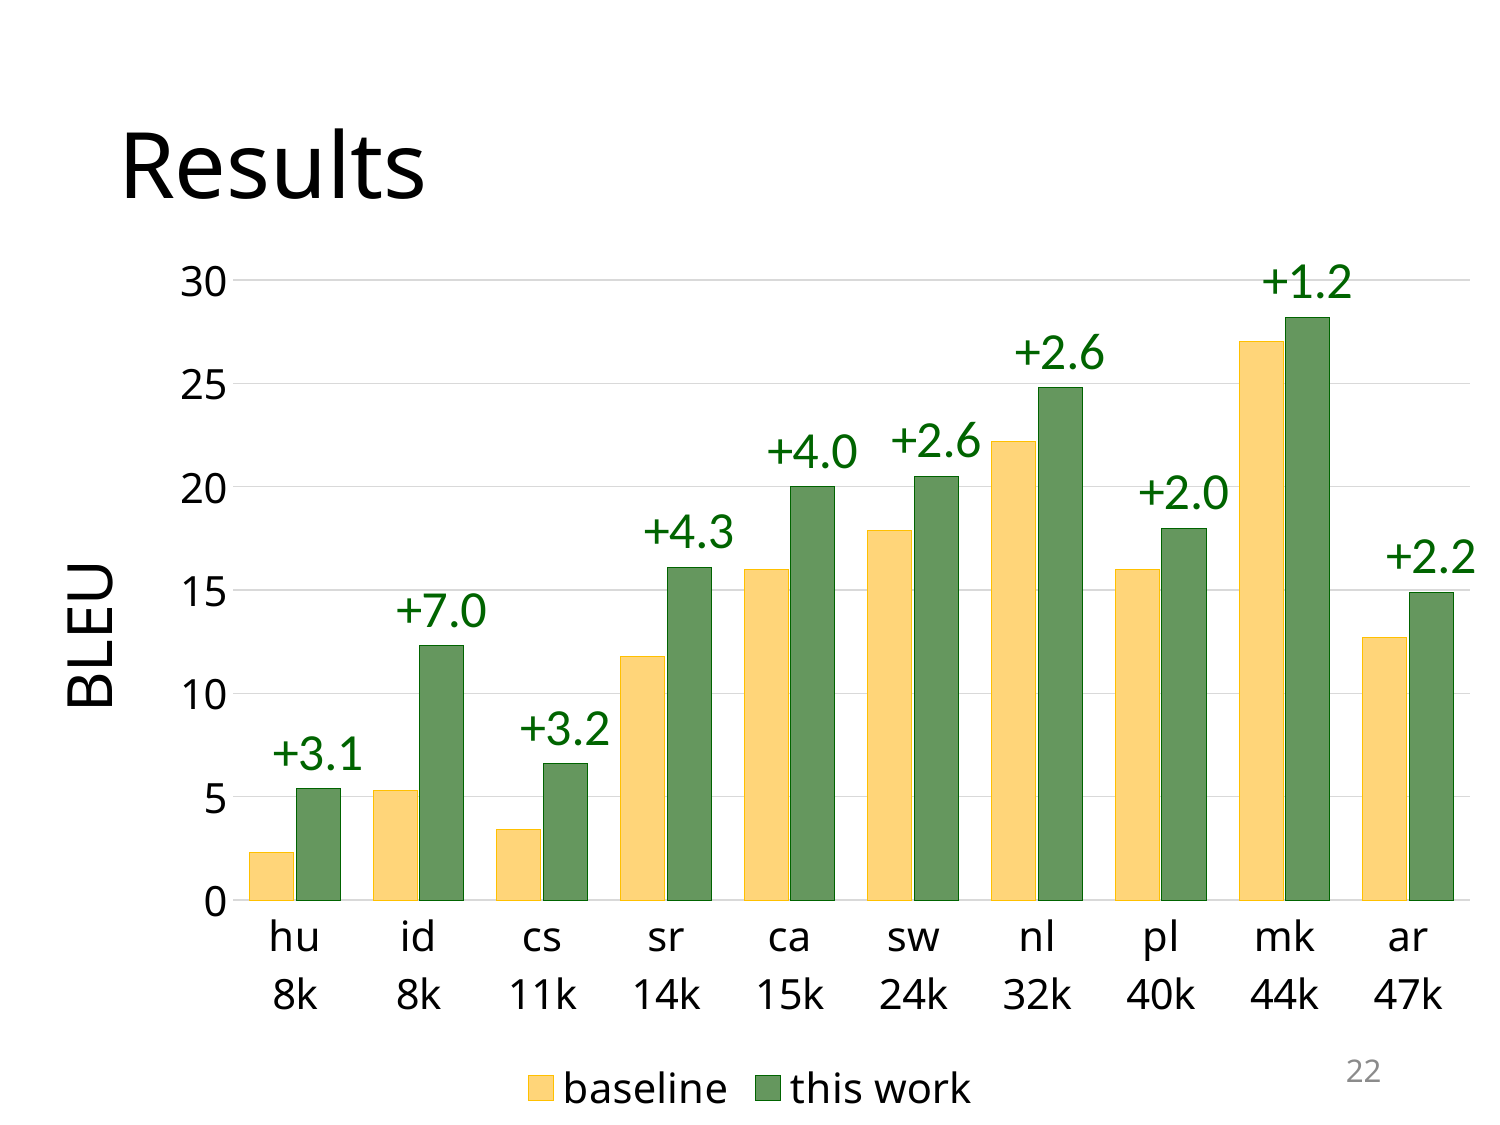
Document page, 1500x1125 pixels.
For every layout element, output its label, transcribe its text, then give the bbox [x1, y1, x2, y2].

chart [0, 233, 1500, 1125]
title Results [103, 59, 1397, 233]
